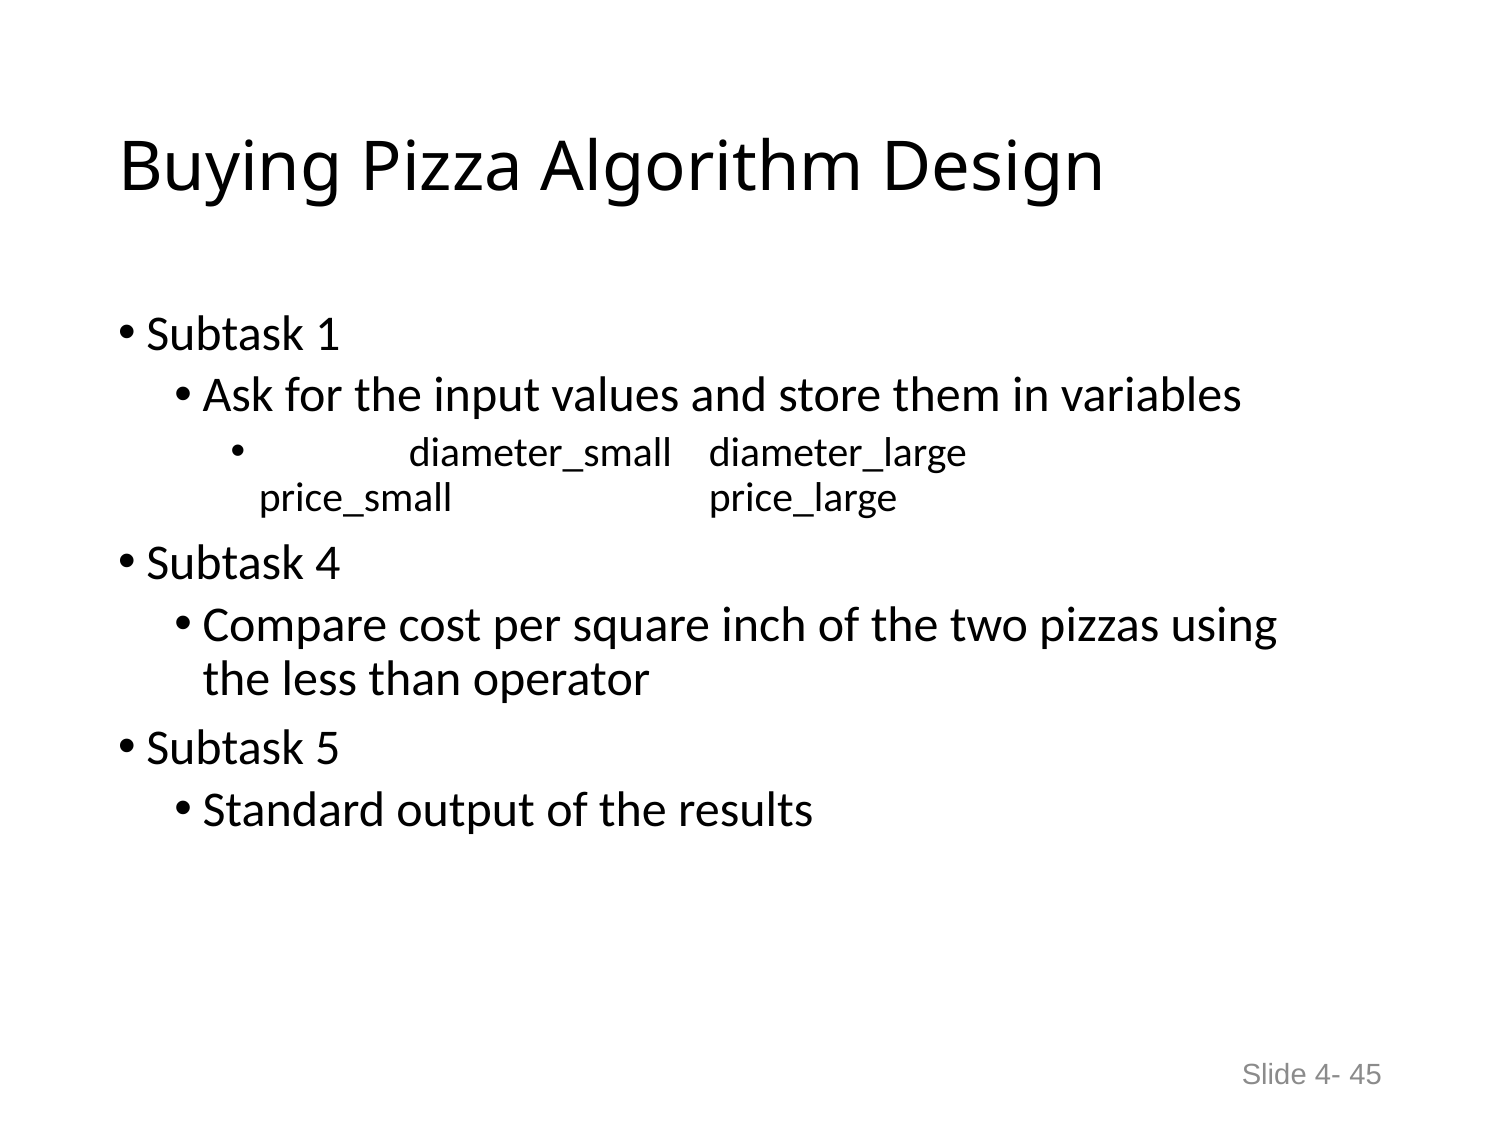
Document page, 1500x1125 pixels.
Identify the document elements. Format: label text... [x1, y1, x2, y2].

title Buying Pizza Algorithm Design [103, 59, 1397, 278]
list Subtask 1 Ask for the input values and store them in variables diameter_small diameter_large price_small price_large Subtask 4 Compare cost per square inch of the two pizzas using the less than operator Subtask 5 Standard output of the results [103, 299, 1397, 1014]
slide_number Slide 4- 45 [1059, 1042, 1397, 1103]
